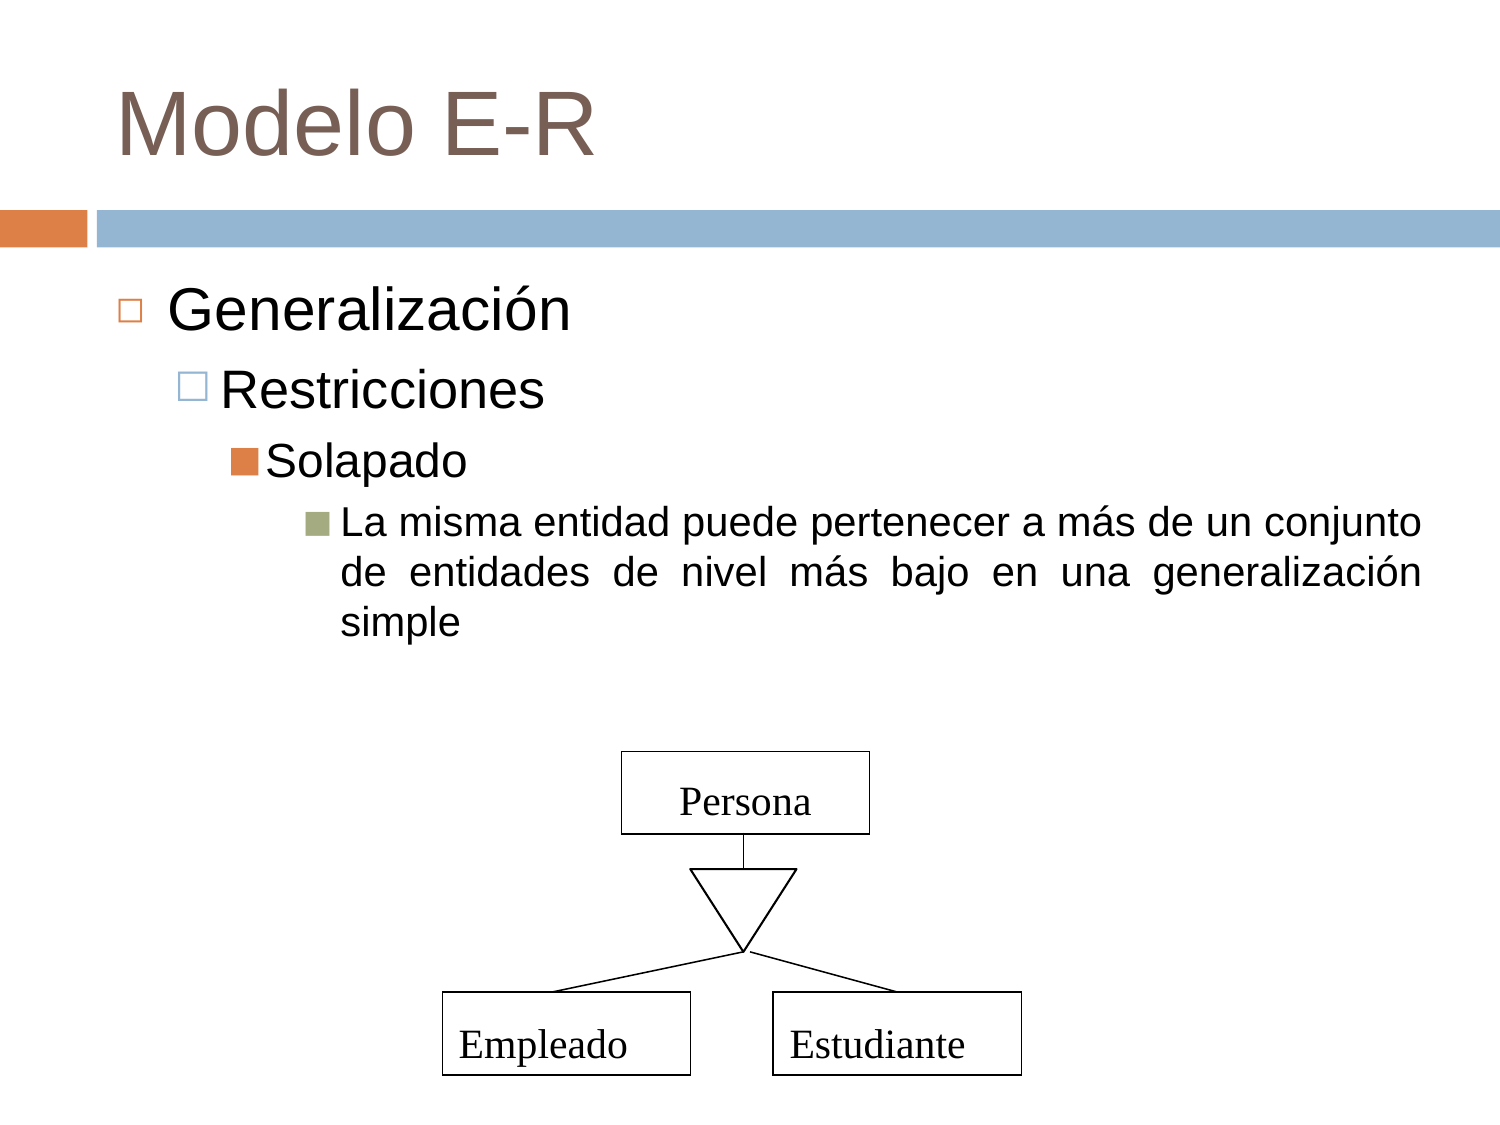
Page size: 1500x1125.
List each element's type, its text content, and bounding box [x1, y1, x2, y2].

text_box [552, 951, 744, 993]
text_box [749, 951, 898, 993]
title Modelo E-R [100, 37, 1438, 200]
list Generalización Restricciones Solapado La misma entidad puede pertenecer a más de un conjunto de entidades de nivel más bajo en una generalización simple [100, 262, 1438, 1000]
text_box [772, 991, 1035, 1076]
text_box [441, 991, 705, 1076]
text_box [621, 751, 870, 835]
text_box [690, 869, 797, 951]
